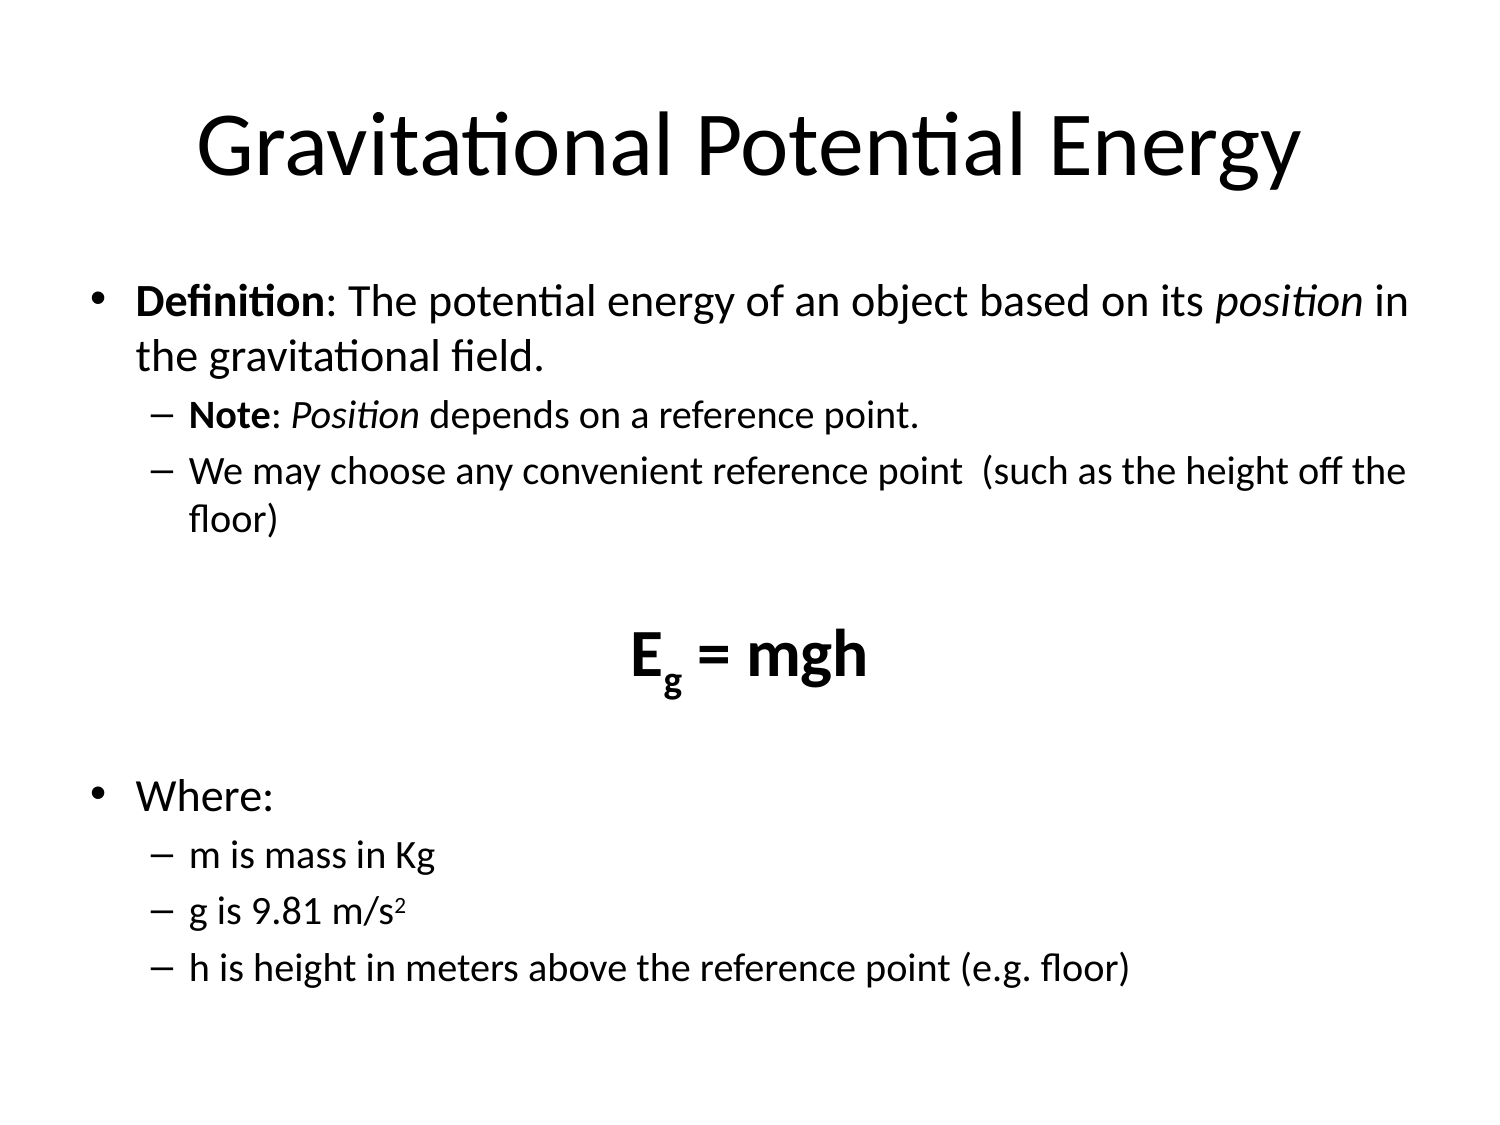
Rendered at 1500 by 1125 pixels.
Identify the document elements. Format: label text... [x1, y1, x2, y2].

list Definition: The potential energy of an object based on its position in the gravitational field. Note: Position depends on a reference point. We may choose any convenient reference point (such as the height off the floor) Eg = mgh Where: m is mass in Kg g is 9.81 m/s2 h is height in meters above the reference point (e.g. floor) [75, 262, 1425, 1005]
title Gravitational Potential Energy [75, 45, 1425, 233]
